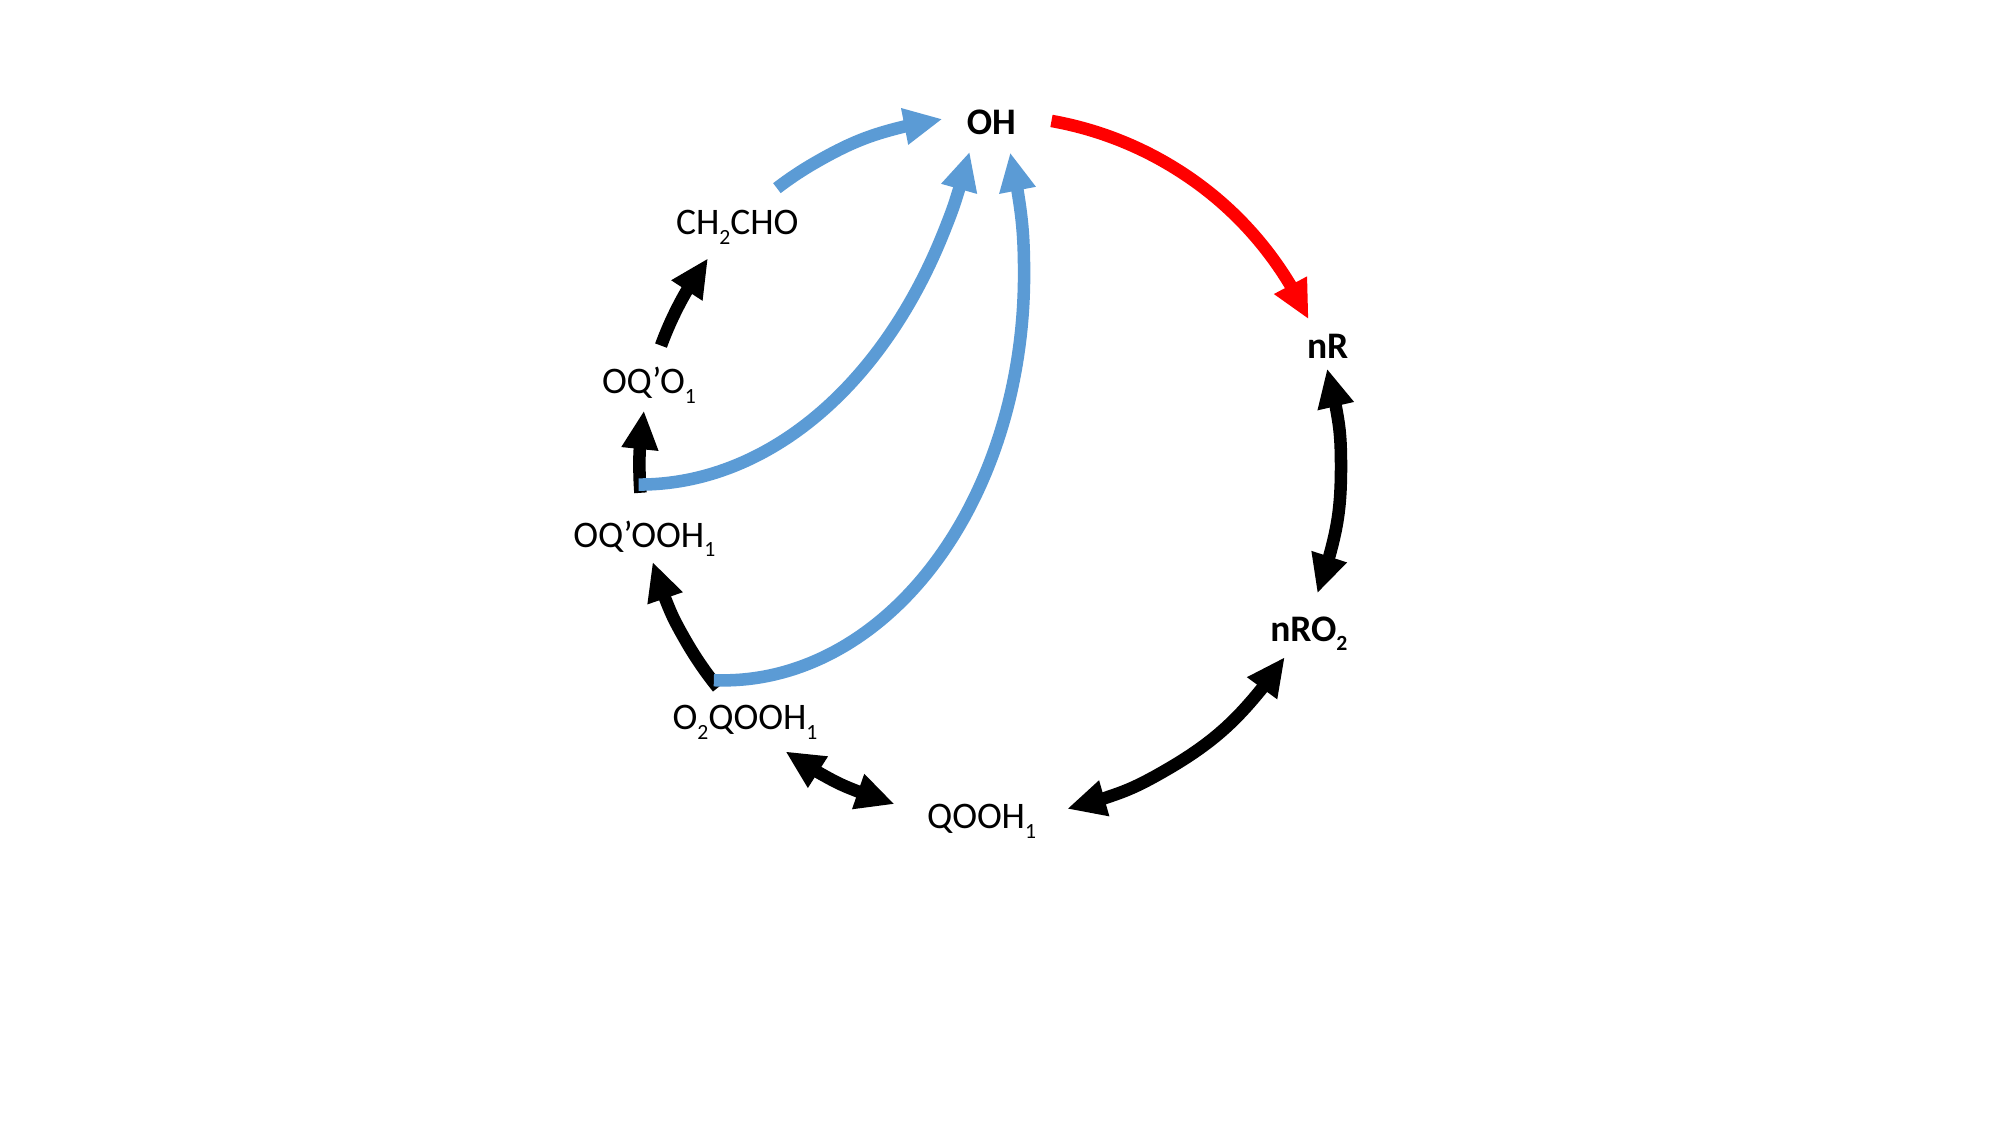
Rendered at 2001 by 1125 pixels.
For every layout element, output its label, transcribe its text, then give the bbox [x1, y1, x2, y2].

text_box nR [1341, 313, 1363, 374]
text_box QOOH1 [912, 818, 1051, 850]
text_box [289, 0, 1341, 818]
text_box nRO2 [1341, 596, 1363, 663]
